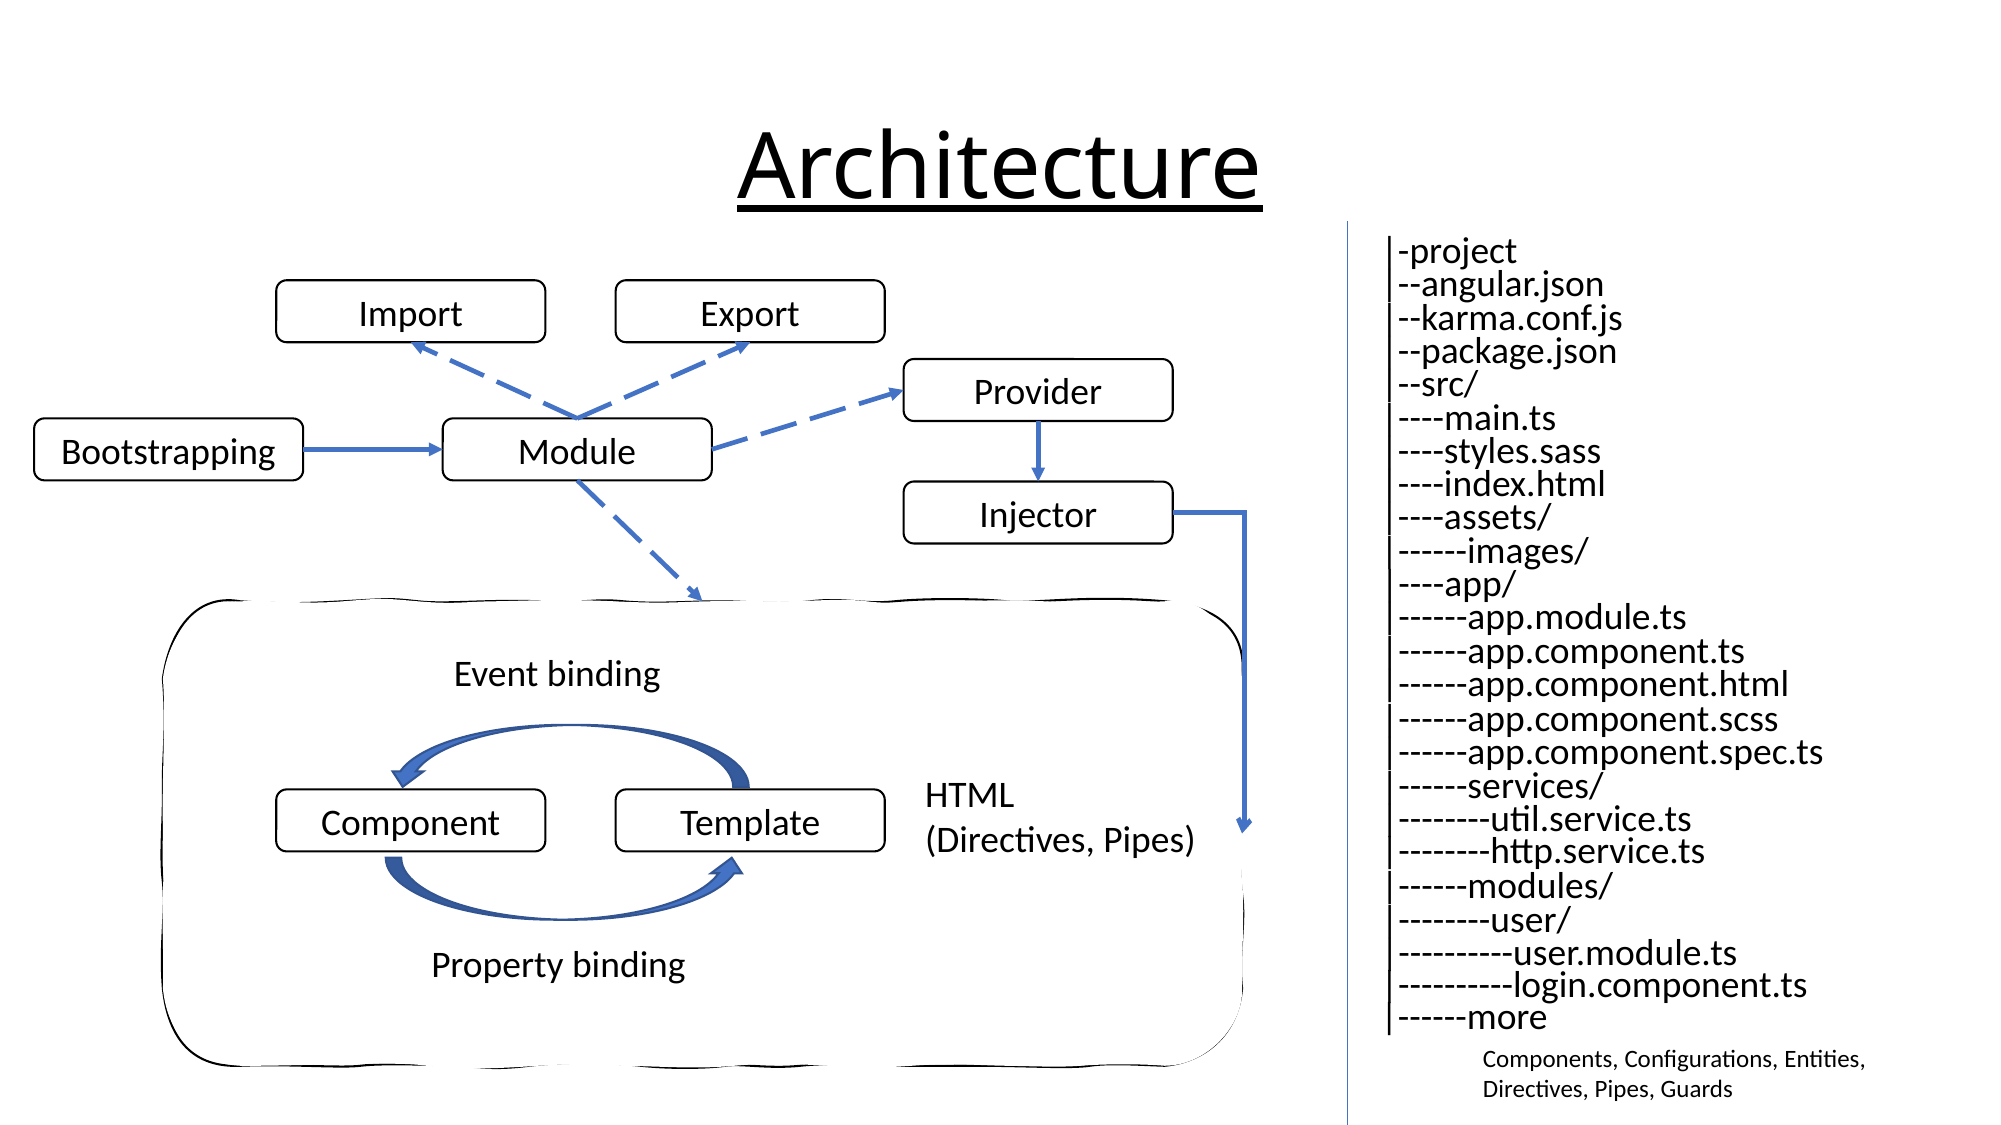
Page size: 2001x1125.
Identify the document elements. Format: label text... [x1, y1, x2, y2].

text_box |------app.component.html [1366, 651, 1904, 686]
text_box Injector [902, 480, 1174, 545]
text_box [1172, 512, 1243, 834]
text_box |--karma.conf.js [1366, 285, 1820, 346]
text_box |--package.json [1366, 318, 1667, 351]
text_box |------app.component.spec.ts [1366, 719, 1943, 753]
text_box |----styles.sass [1366, 418, 1820, 479]
text_box Bootstrapping [33, 417, 305, 482]
text_box |----assets/ [1366, 484, 1820, 518]
text_box |----------user.module.ts [1366, 920, 1904, 952]
text_box |------app.component.ts [1366, 618, 1943, 679]
text_box |------images/ [1366, 518, 1904, 579]
text_box |------app.component.scss [1366, 686, 1905, 719]
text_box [577, 342, 751, 419]
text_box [410, 342, 577, 419]
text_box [577, 480, 703, 602]
text_box |------more [1365, 984, 1904, 1045]
text_box Import [275, 279, 547, 344]
text_box Module [441, 419, 713, 482]
text_box |----------login.component.ts [1366, 952, 1904, 984]
text_box |--------user/ [1366, 887, 1905, 948]
text_box |------services/ [1366, 753, 1943, 814]
text_box Export [614, 279, 886, 344]
text_box |--------util.service.ts [1366, 786, 1905, 819]
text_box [711, 390, 904, 450]
text_box |------modules/ [1366, 853, 1905, 887]
text_box |----index.html [1366, 451, 1790, 484]
text_box |--angular.json [1366, 278, 1693, 285]
text_box |----app/ [1366, 551, 1781, 584]
text_box Provider [902, 357, 1174, 423]
text_box |----main.ts [1366, 385, 1730, 418]
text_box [162, 601, 1243, 1066]
text_box |--------http.service.ts [1366, 819, 1943, 879]
text_box |------app.module.ts [1366, 584, 1781, 618]
text_box Components, Configurations, Entities, Directives, Pipes, Guards [1468, 1035, 1977, 1110]
text_box |--src/ [1366, 351, 1790, 412]
title Architecture [137, 59, 1863, 278]
